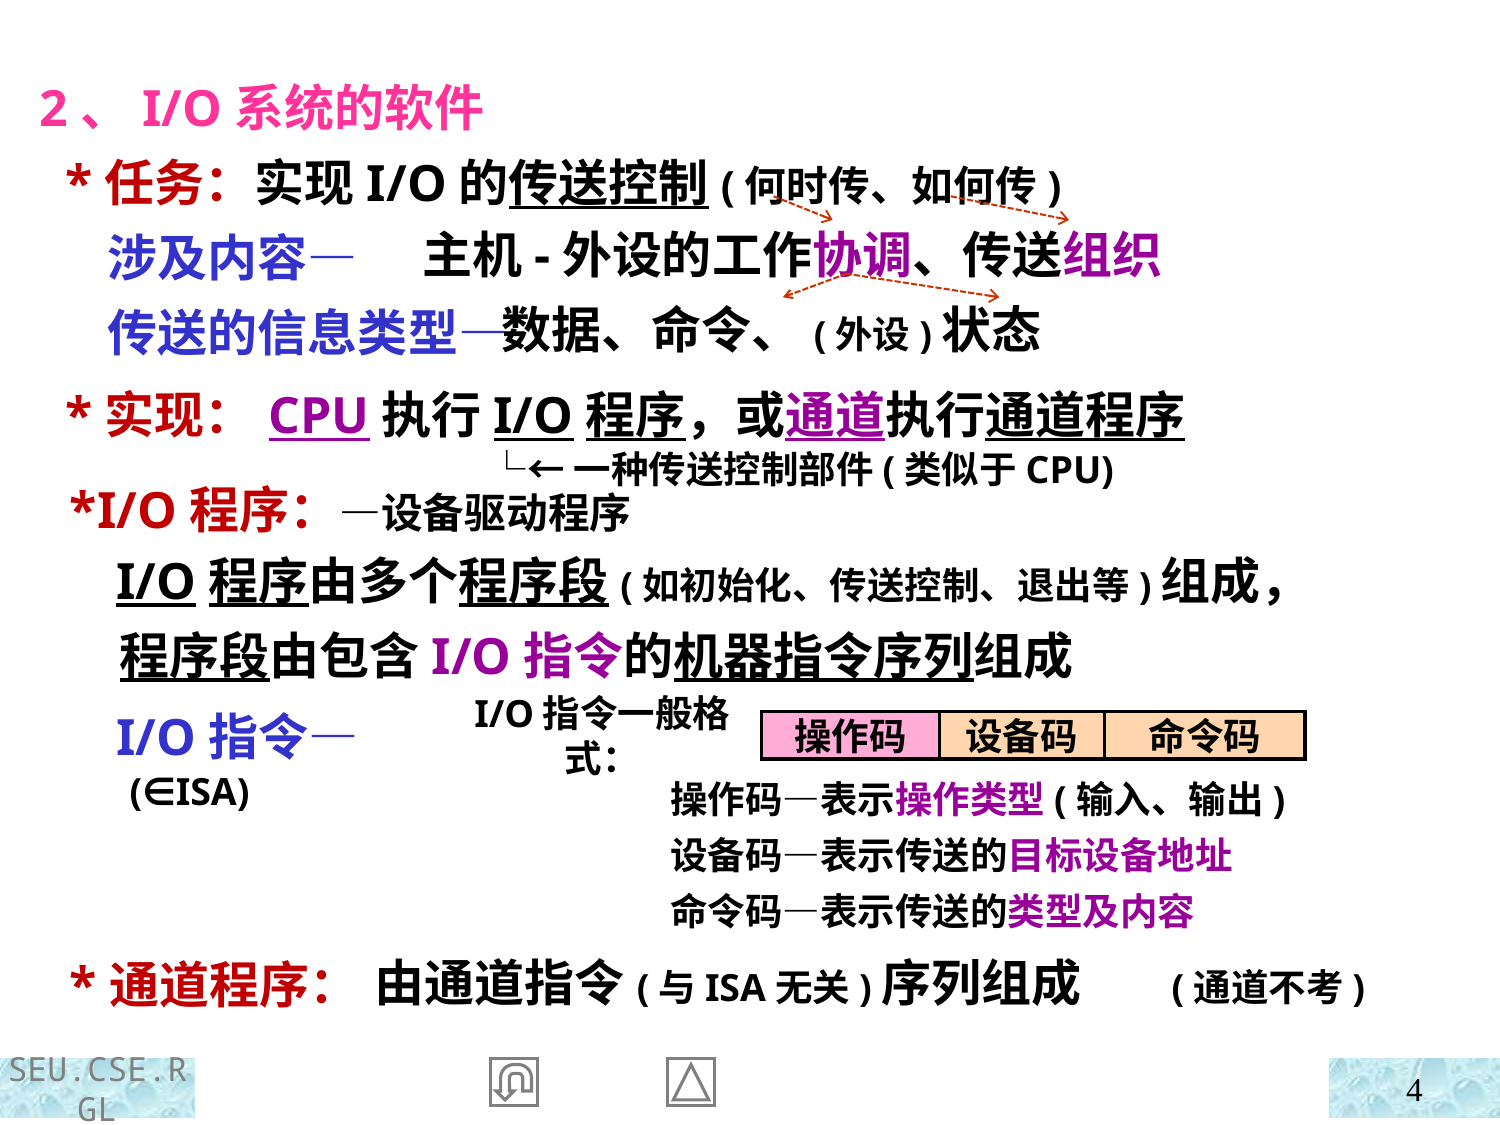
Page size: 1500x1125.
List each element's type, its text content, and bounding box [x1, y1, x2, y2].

slide_number 4 [1328, 1058, 1500, 1118]
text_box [442, 711, 1306, 929]
text_box *I/O程序：—设备驱动程序 *通道程序： [29, 456, 727, 1022]
text_box 主机-外设的工作协调、传送组织 数据、命令、(外设)状态 [407, 200, 1180, 361]
text_box I/O程序由多个程序段(如初始化、传送控制、退出等)组成， 程序段由包含I/O指令的机器指令序列组成 I/O指令— (∈ISA) [36, 527, 1471, 821]
text_box [490, 1058, 538, 1106]
text_box [0, 1058, 195, 1118]
text_box CPU执行I/O程序，或通道执行通道程序 └←一种传送控制部件(类似于CPU) [253, 361, 1475, 499]
text_box 由通道指令(与ISA无关)序列组成 (通道不考) [360, 928, 1475, 1019]
text_box 2、I/O系统的软件 *任务：实现I/O的传送控制(何时传、如何传) 涉及内容— 传送的信息类型— *实现： [24, 54, 1211, 451]
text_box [773, 196, 1070, 298]
text_box [667, 1058, 715, 1106]
